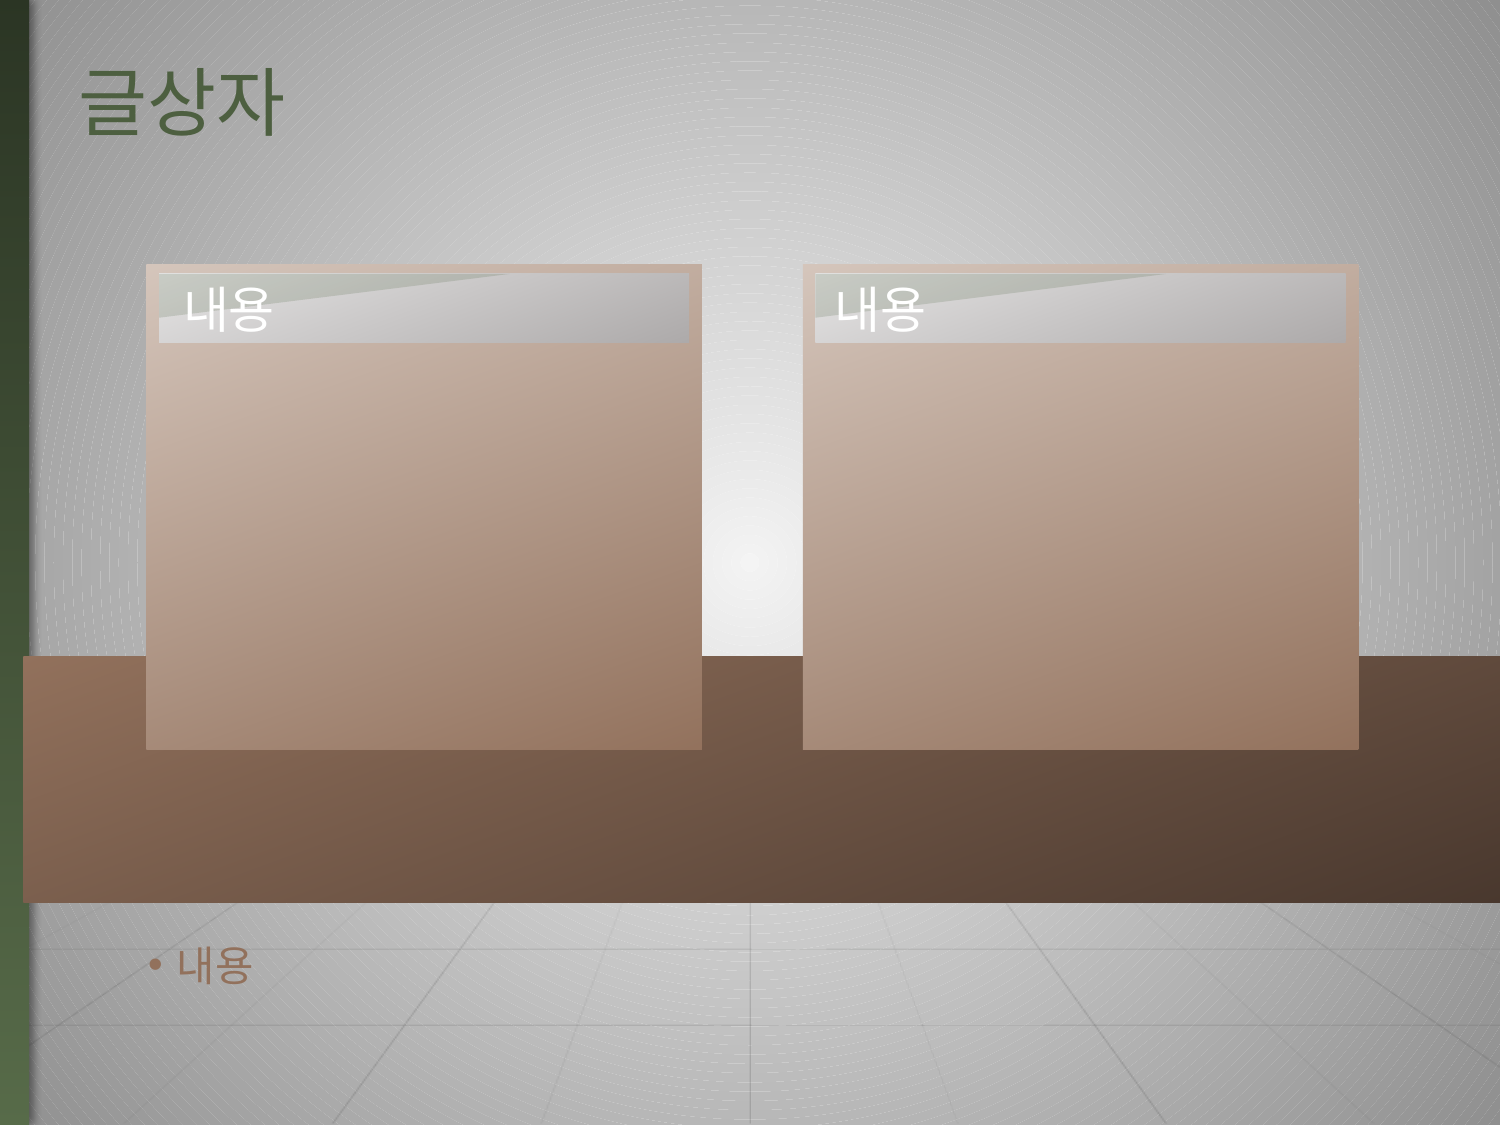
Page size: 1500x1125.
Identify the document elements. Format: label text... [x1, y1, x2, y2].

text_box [802, 264, 1359, 750]
title 글상자 [63, 23, 1423, 178]
text_box [22, 655, 1500, 904]
text_box 내용 [133, 932, 1395, 1097]
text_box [146, 264, 702, 750]
